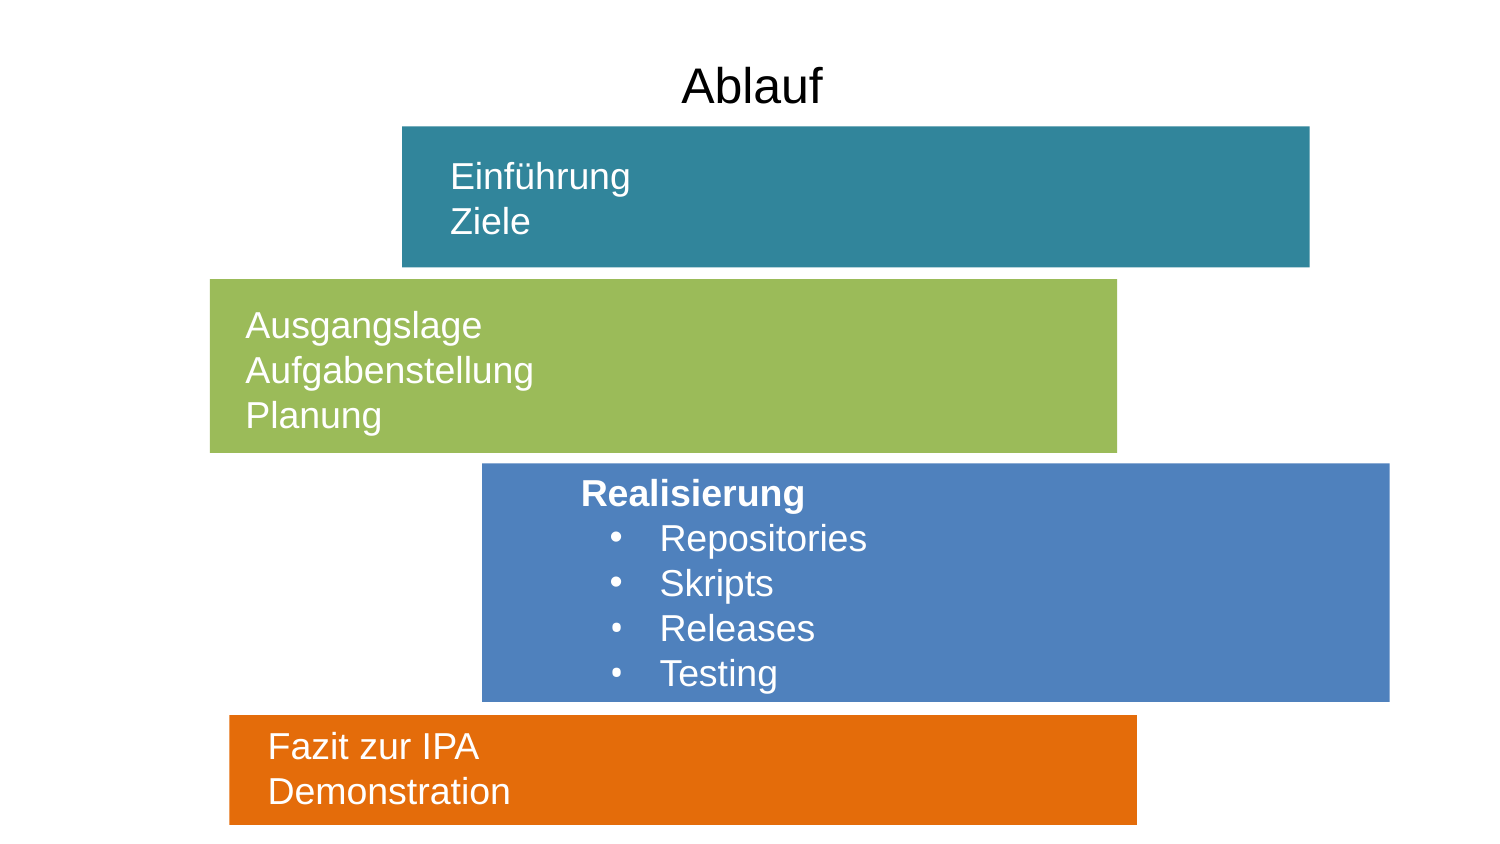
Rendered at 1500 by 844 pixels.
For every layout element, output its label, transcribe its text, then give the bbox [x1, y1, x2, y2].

text_box Ausgangslage Aufgabenstellung Planung [155, 279, 1056, 459]
text_box Einführung Ziele [360, 135, 1267, 259]
text_box Realisierung Repositories Skripts Releases Testing [438, 462, 1500, 701]
text_box [402, 133, 1310, 268]
text_box [1086, 715, 1137, 825]
text_box Ablauf [2, 45, 1500, 133]
text_box Fazit zur IPA Demonstration [177, 703, 1086, 830]
text_box [1056, 279, 1118, 453]
